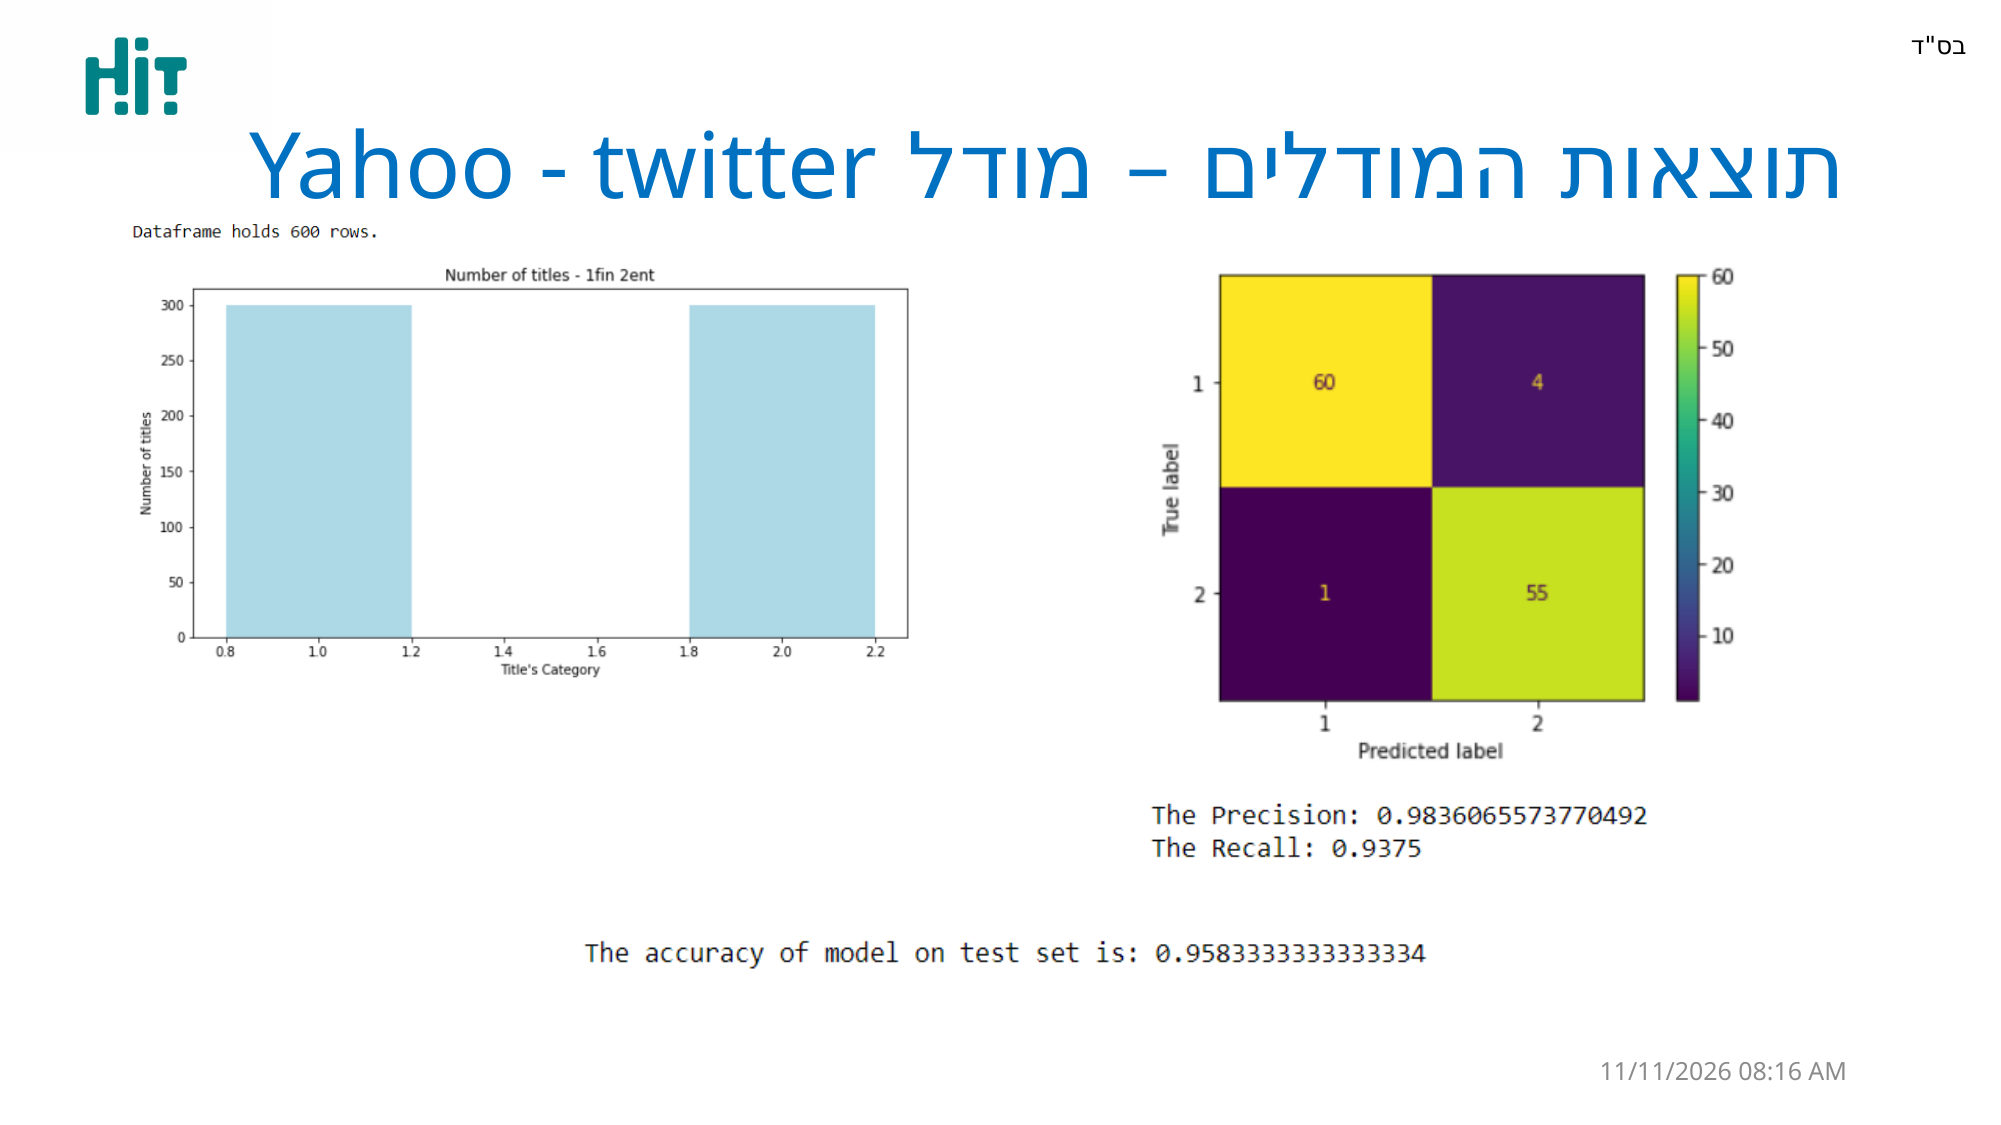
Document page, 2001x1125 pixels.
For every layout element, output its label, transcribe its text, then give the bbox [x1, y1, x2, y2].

picture [102, 220, 1000, 685]
picture [1098, 260, 1863, 865]
title תוצאות המודלים – מודל Yahoo - twitter [137, 59, 1863, 278]
picture [552, 935, 1447, 972]
picture [0, 0, 273, 153]
slide_number 30 יוני 22 [1412, 1042, 1863, 1103]
